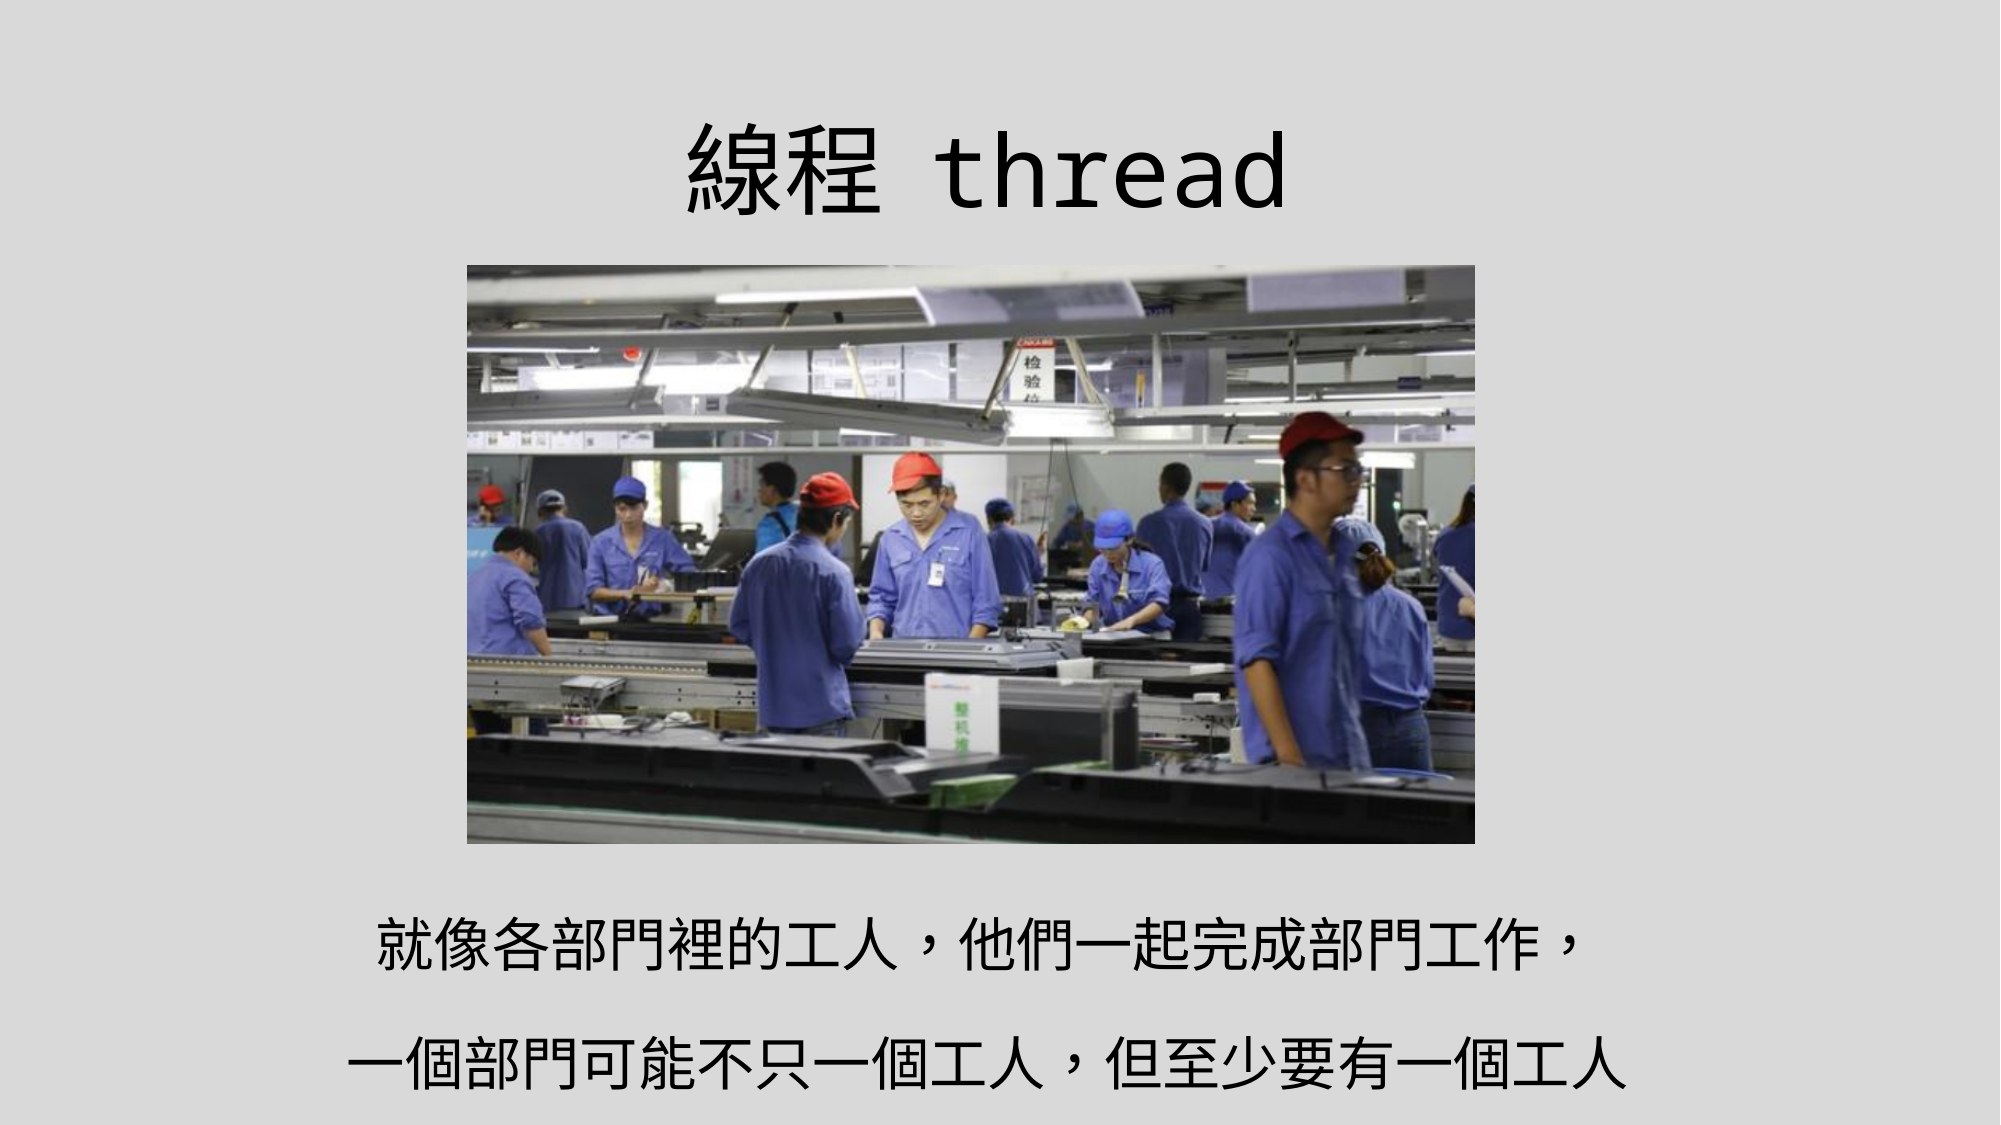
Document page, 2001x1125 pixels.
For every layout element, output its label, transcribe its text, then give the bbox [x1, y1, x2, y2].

title 線程 thread [0, 94, 1975, 237]
picture [467, 265, 1475, 844]
text_box 就像各部門裡的工人，他們一起完成部門工作， 一個部門可能不只一個工人，但至少要有一個工人 [174, 918, 1800, 1105]
